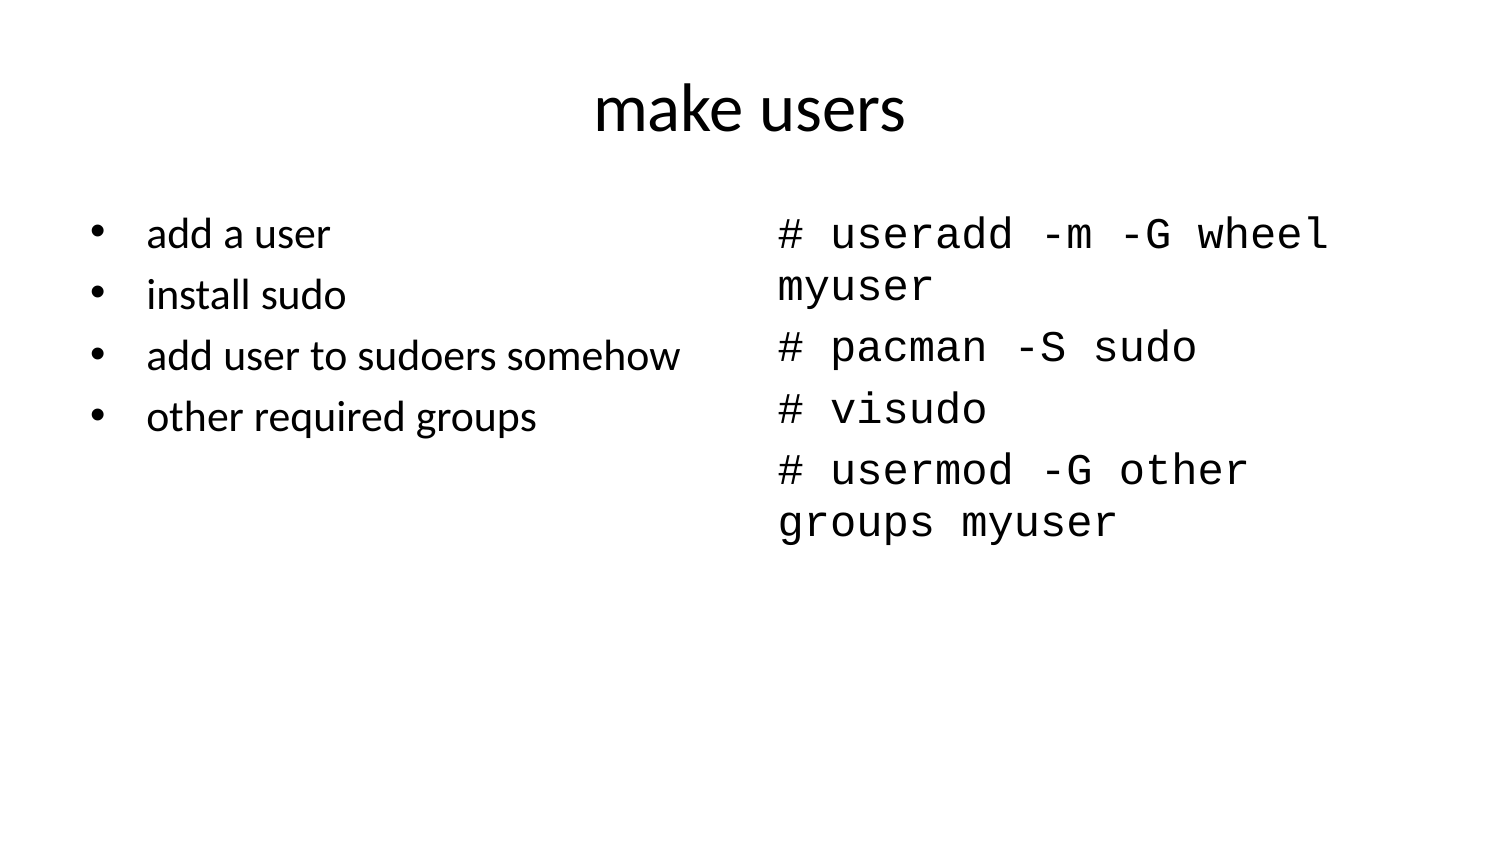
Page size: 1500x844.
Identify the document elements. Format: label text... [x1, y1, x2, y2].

title make users [75, 33, 1425, 175]
list # useradd -m -G wheel myuser # pacman -S sudo # visudo # usermod -G other groups myuser [762, 196, 1425, 754]
list add a user install sudo add user to sudoers somehow other required groups [75, 196, 738, 754]
